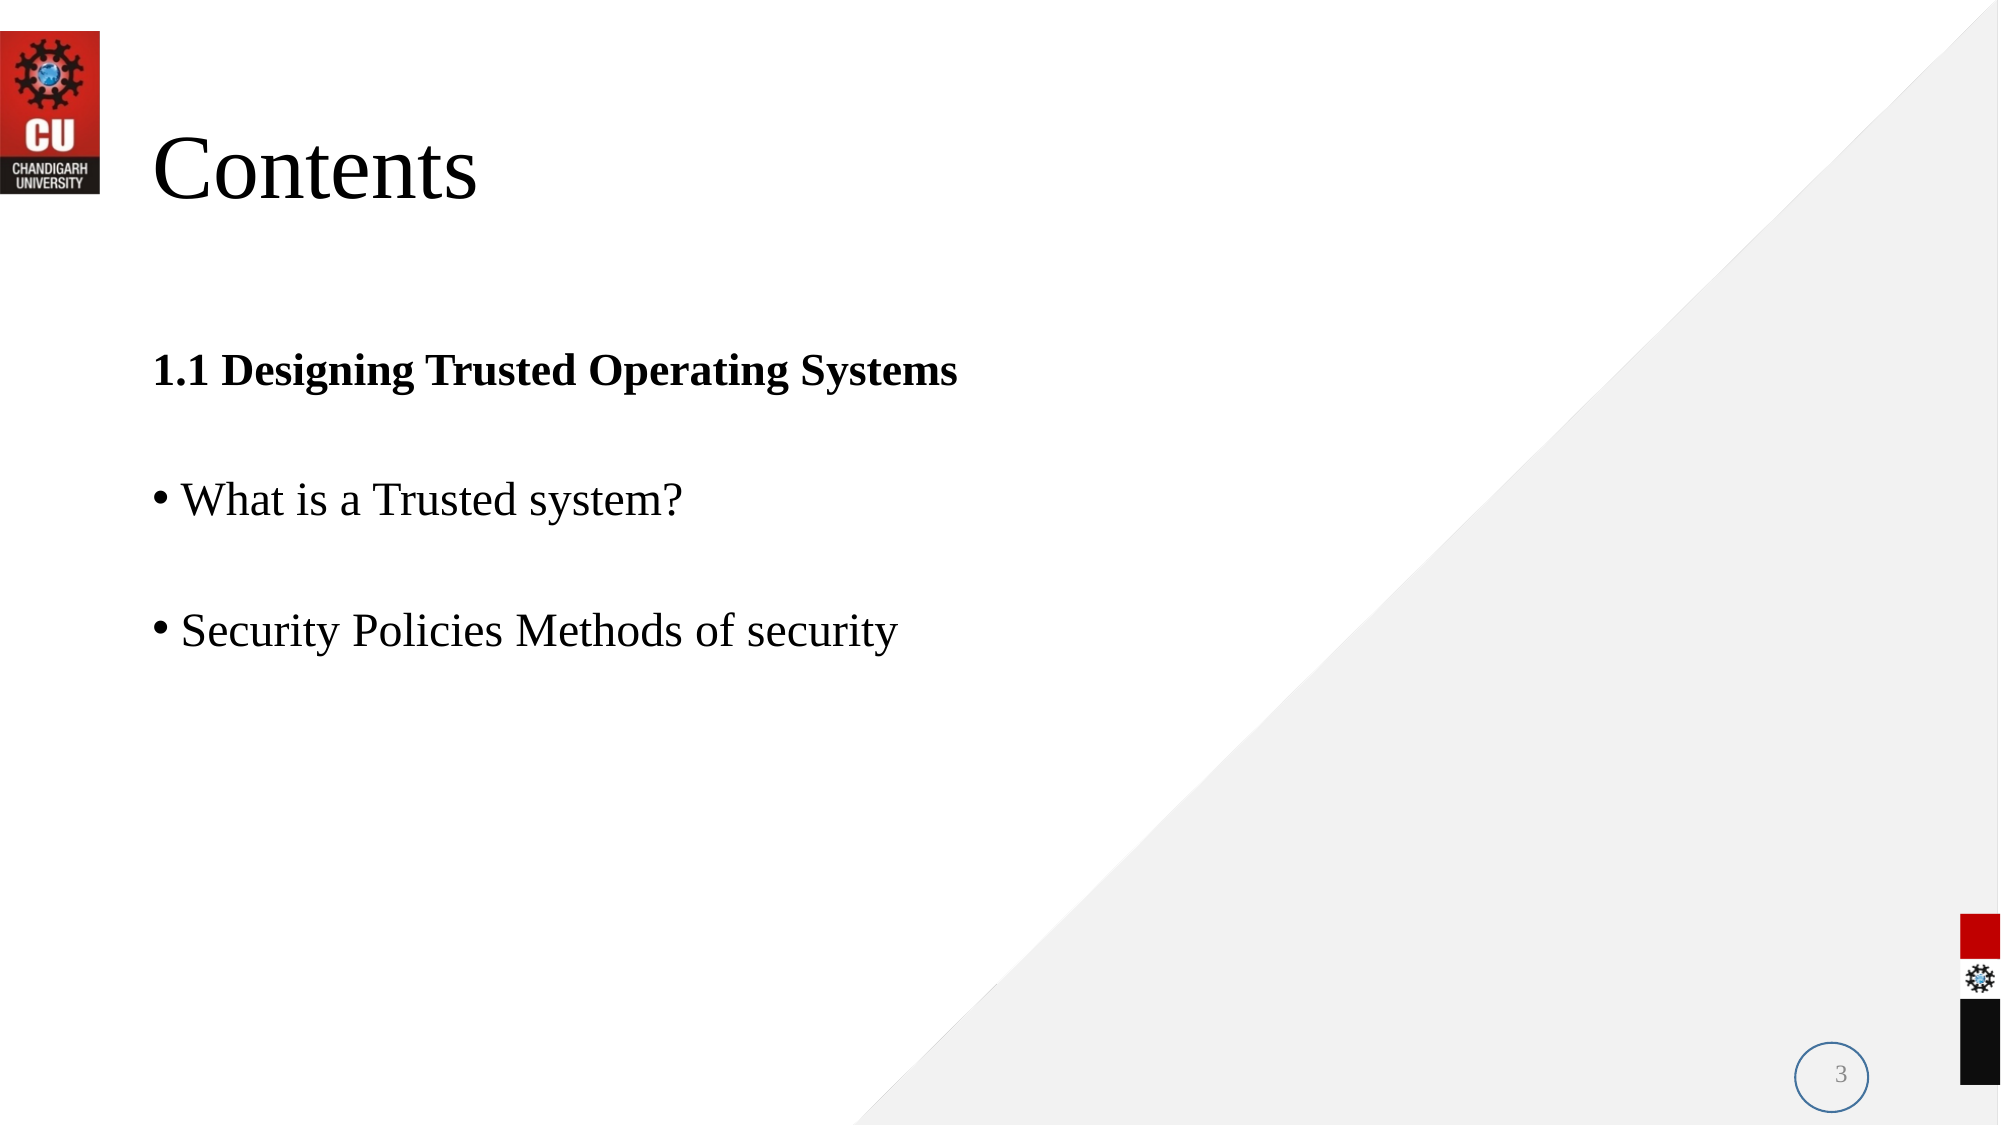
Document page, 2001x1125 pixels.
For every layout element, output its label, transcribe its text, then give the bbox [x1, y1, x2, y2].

list 1.1 Designing Trusted Operating Systems What is a Trusted system? Security Policies Methods of security [137, 277, 1863, 1043]
picture [0, 0, 2001, 1125]
slide_number 3 [1412, 1042, 1863, 1103]
title Contents [137, 59, 1863, 277]
